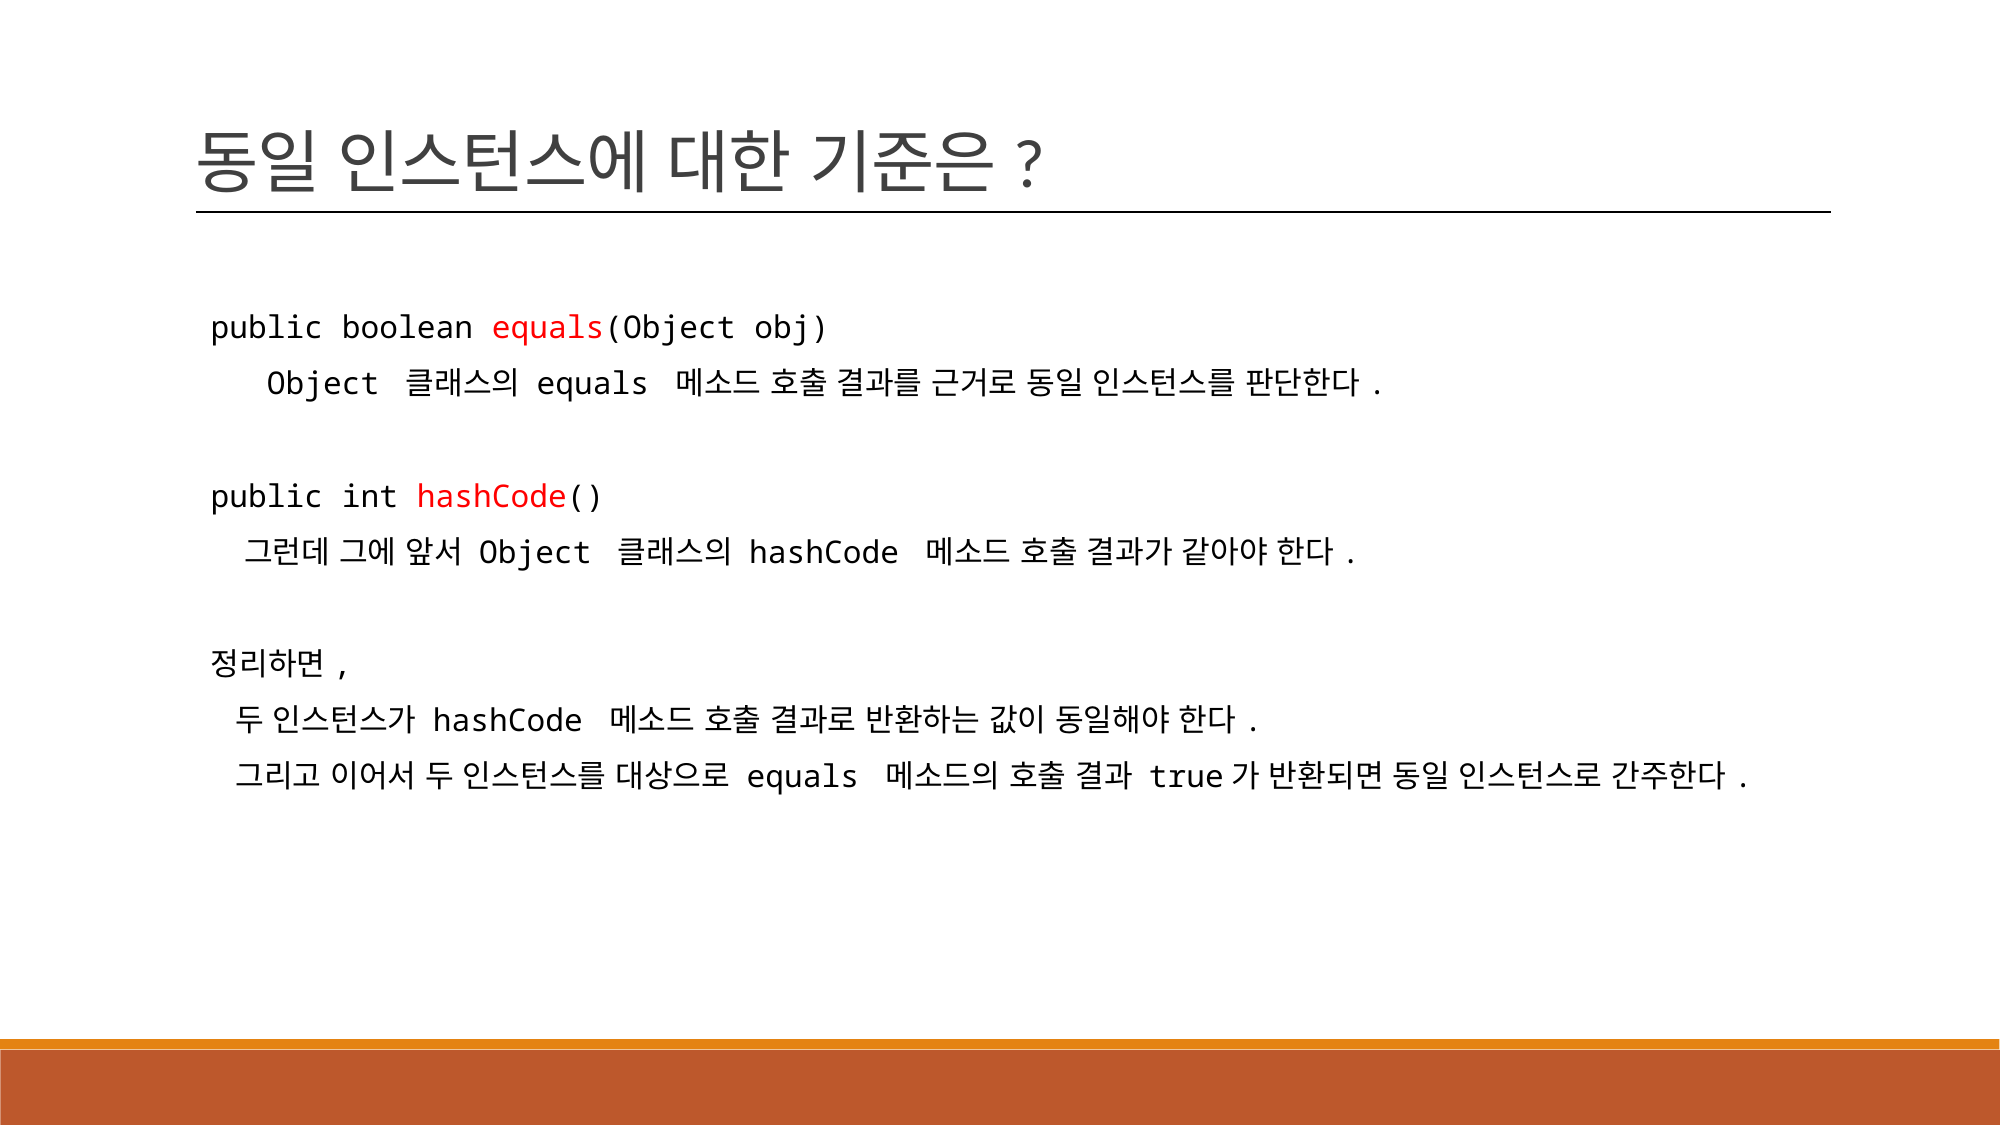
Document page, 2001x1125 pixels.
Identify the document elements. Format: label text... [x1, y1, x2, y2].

text_box public boolean equals(Object obj) Object 클래스의 equals 메소드 호출 결과를 근거로 동일 인스턴스를 판단한다. public int hashCode() 그런데 그에 앞서 Object 클래스의 hashCode 메소드 호출 결과가 같아야 한다. 정리하면, 두 인스턴스가 hashCode 메소드 호출 결과로 반환하는 값이 동일해야 한다. 그리고 이어서 두 인스턴스를 대상으로 equals 메소드의 호출 결과 true가 반환되면 동일 인스턴스로 간주한다. [195, 281, 1979, 802]
text_box 동일 인스턴스에 대한 기준은? [179, 20, 1830, 210]
